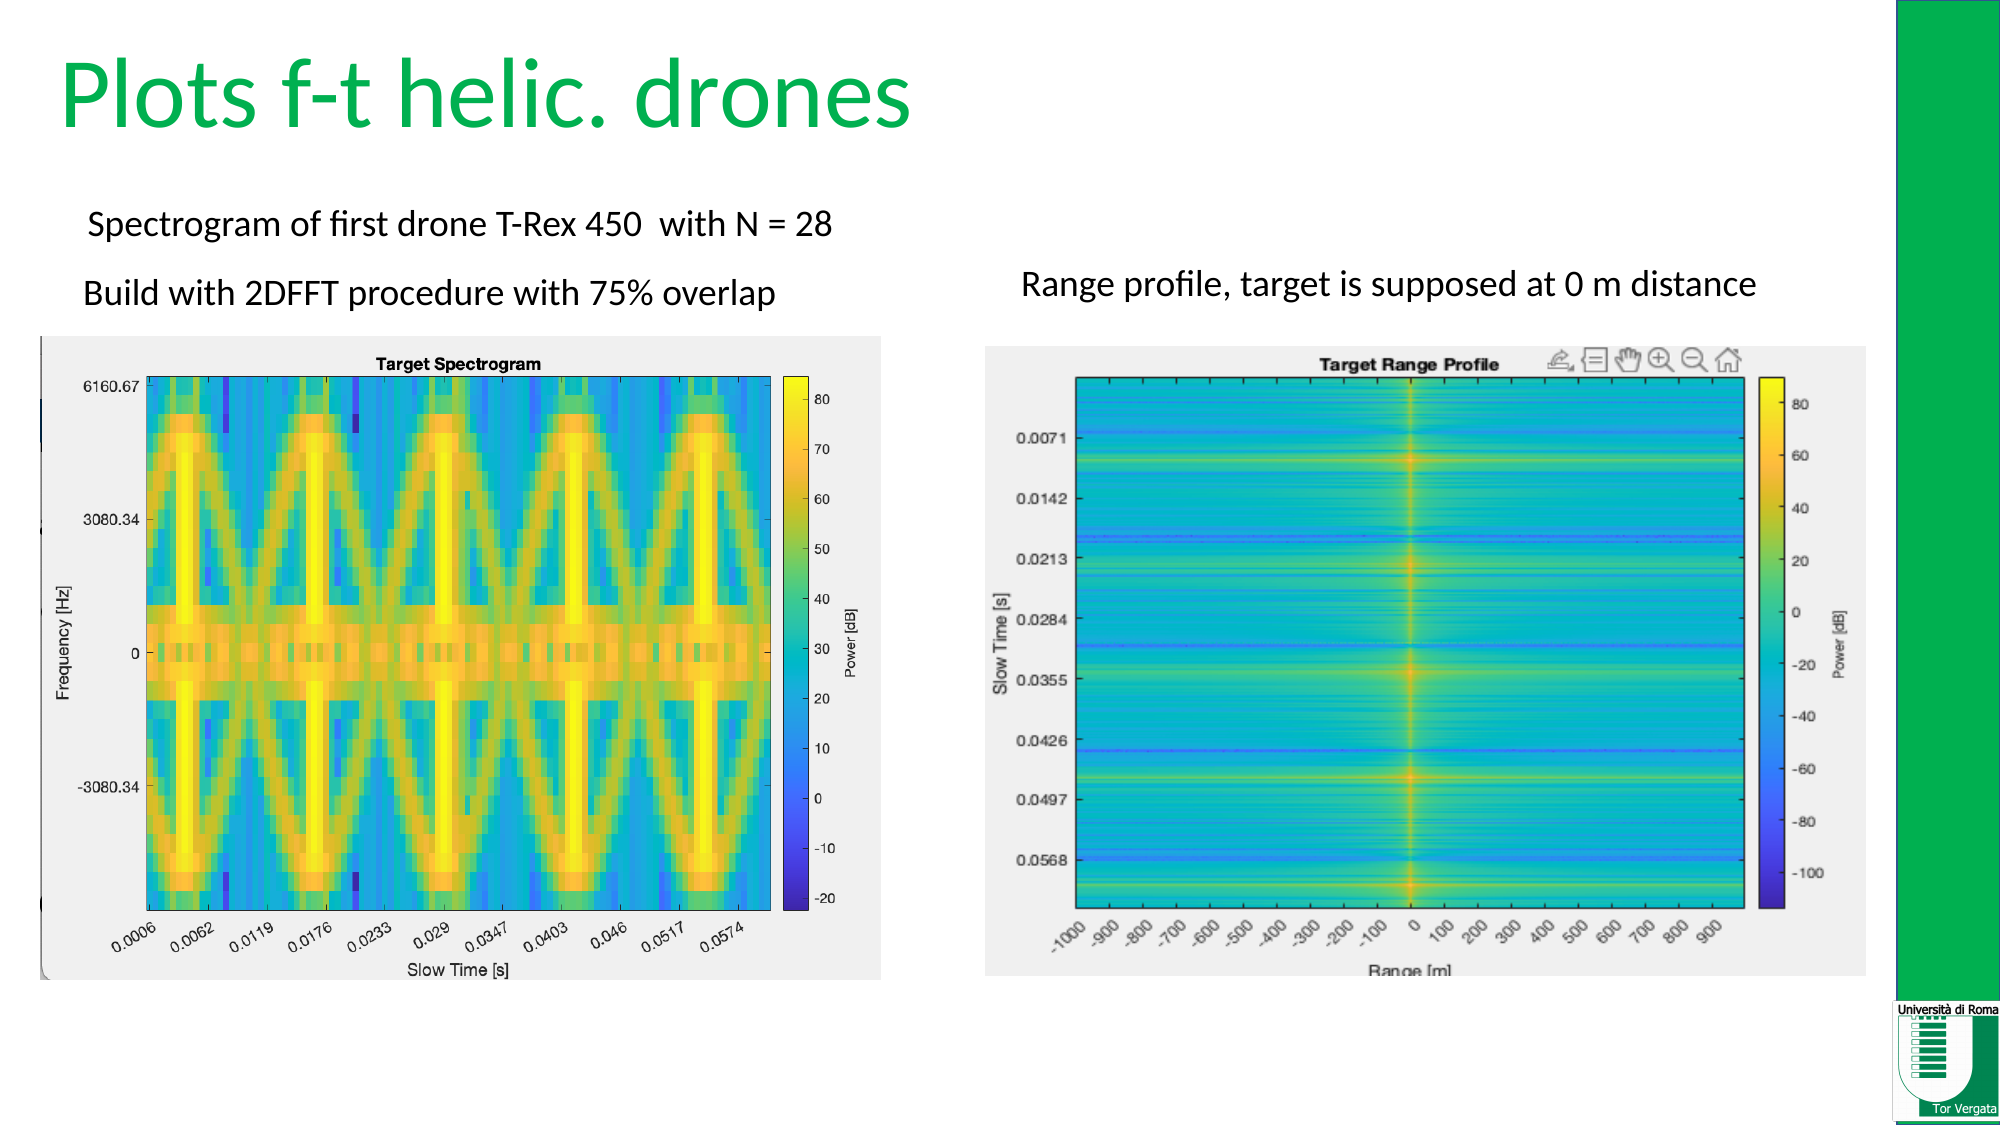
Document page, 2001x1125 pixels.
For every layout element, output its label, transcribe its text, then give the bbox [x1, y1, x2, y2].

picture [985, 346, 1866, 976]
text_box Plots f-t helic. drones [44, 48, 1510, 157]
text_box Spectrogram of first drone T-Rex 450 with N = 28 [72, 191, 849, 252]
picture [1882, 993, 2000, 1125]
picture [40, 336, 881, 980]
text_box [1896, 0, 2000, 993]
text_box Range profile, target is supposed at 0 m distance [1006, 252, 1773, 312]
text_box Build with 2DFFT procedure with 75% overlap [68, 260, 854, 320]
